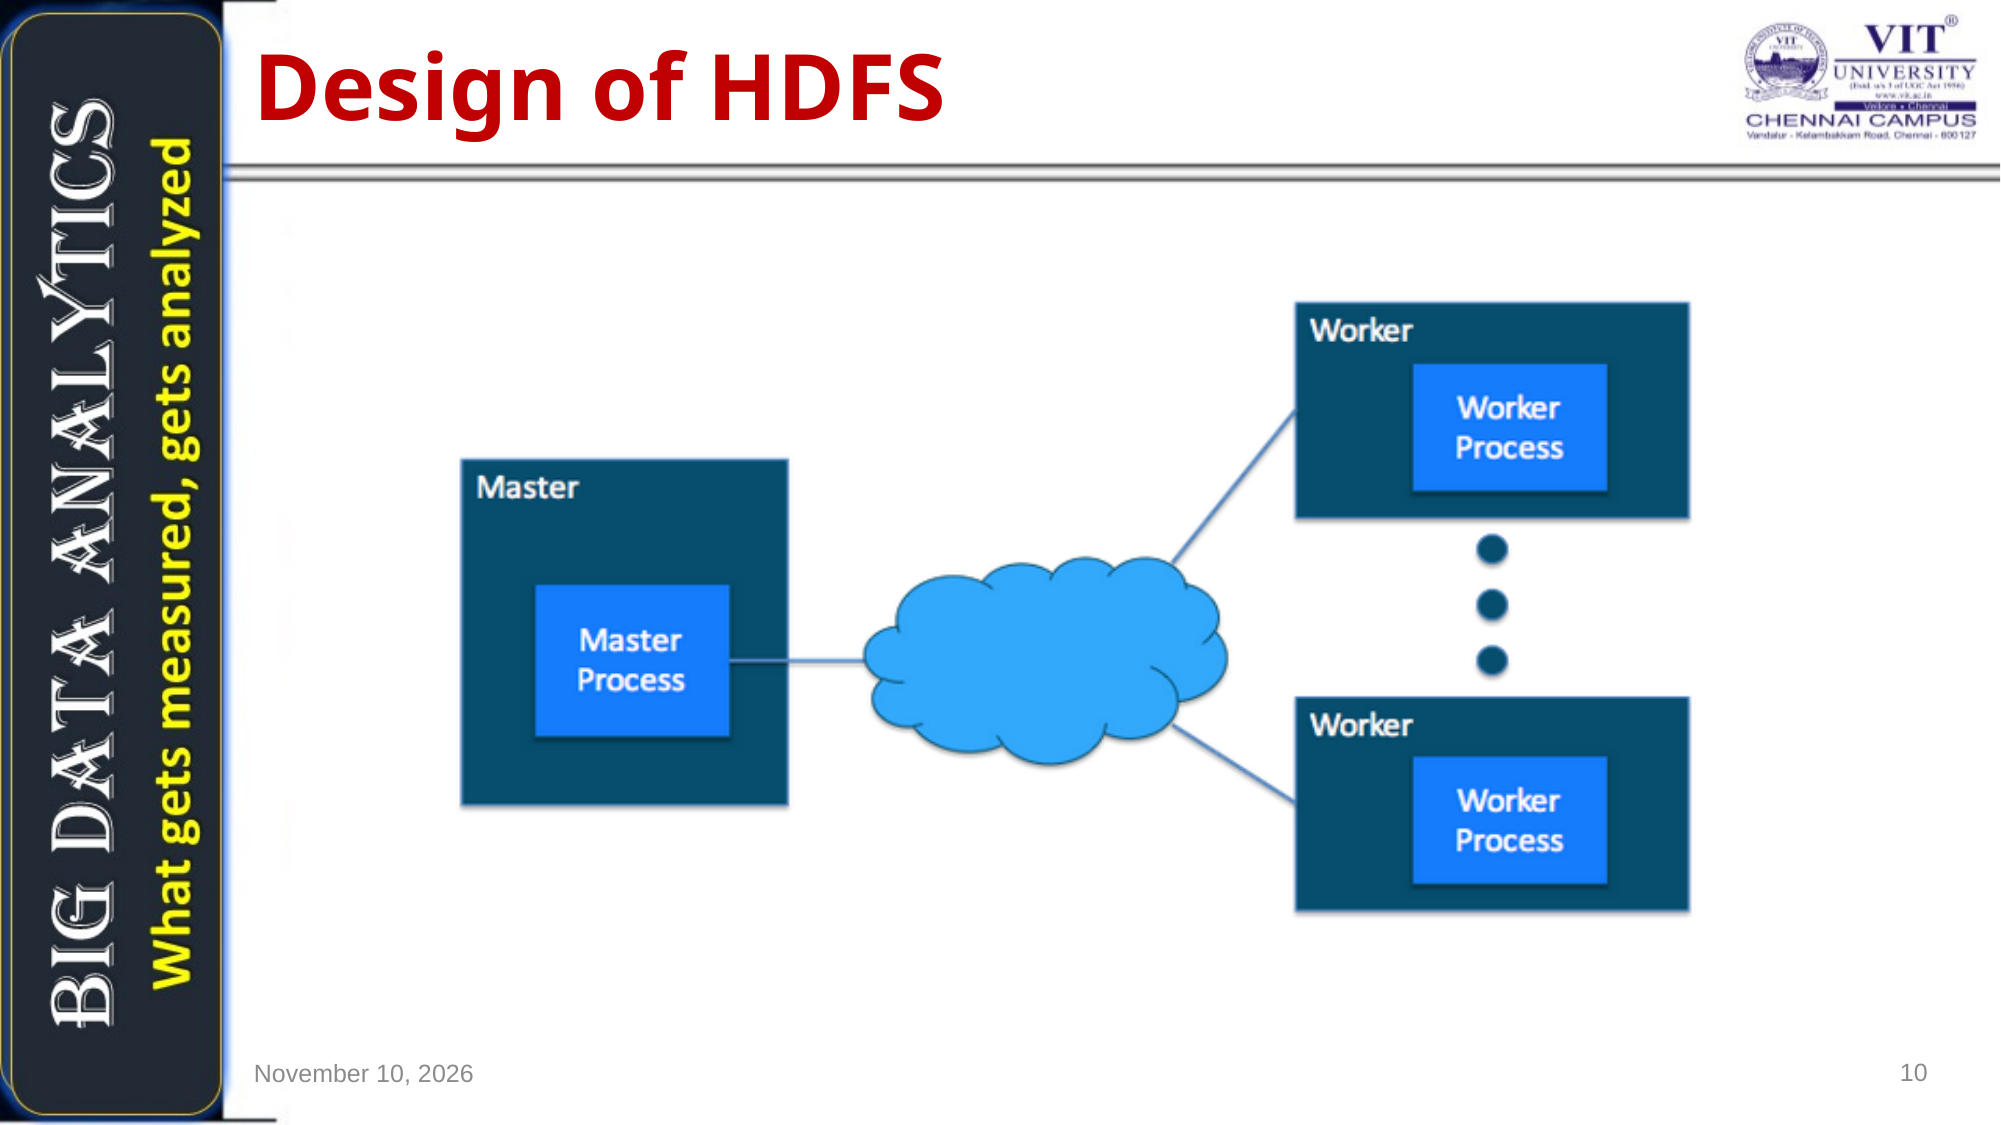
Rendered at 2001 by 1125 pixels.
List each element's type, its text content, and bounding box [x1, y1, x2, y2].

text_box Design of HDFS [239, 16, 1725, 166]
text_box [239, 200, 1965, 1017]
picture [0, 0, 2001, 1125]
text_box [1778, 1040, 1943, 1103]
text_box [239, 1042, 588, 1103]
